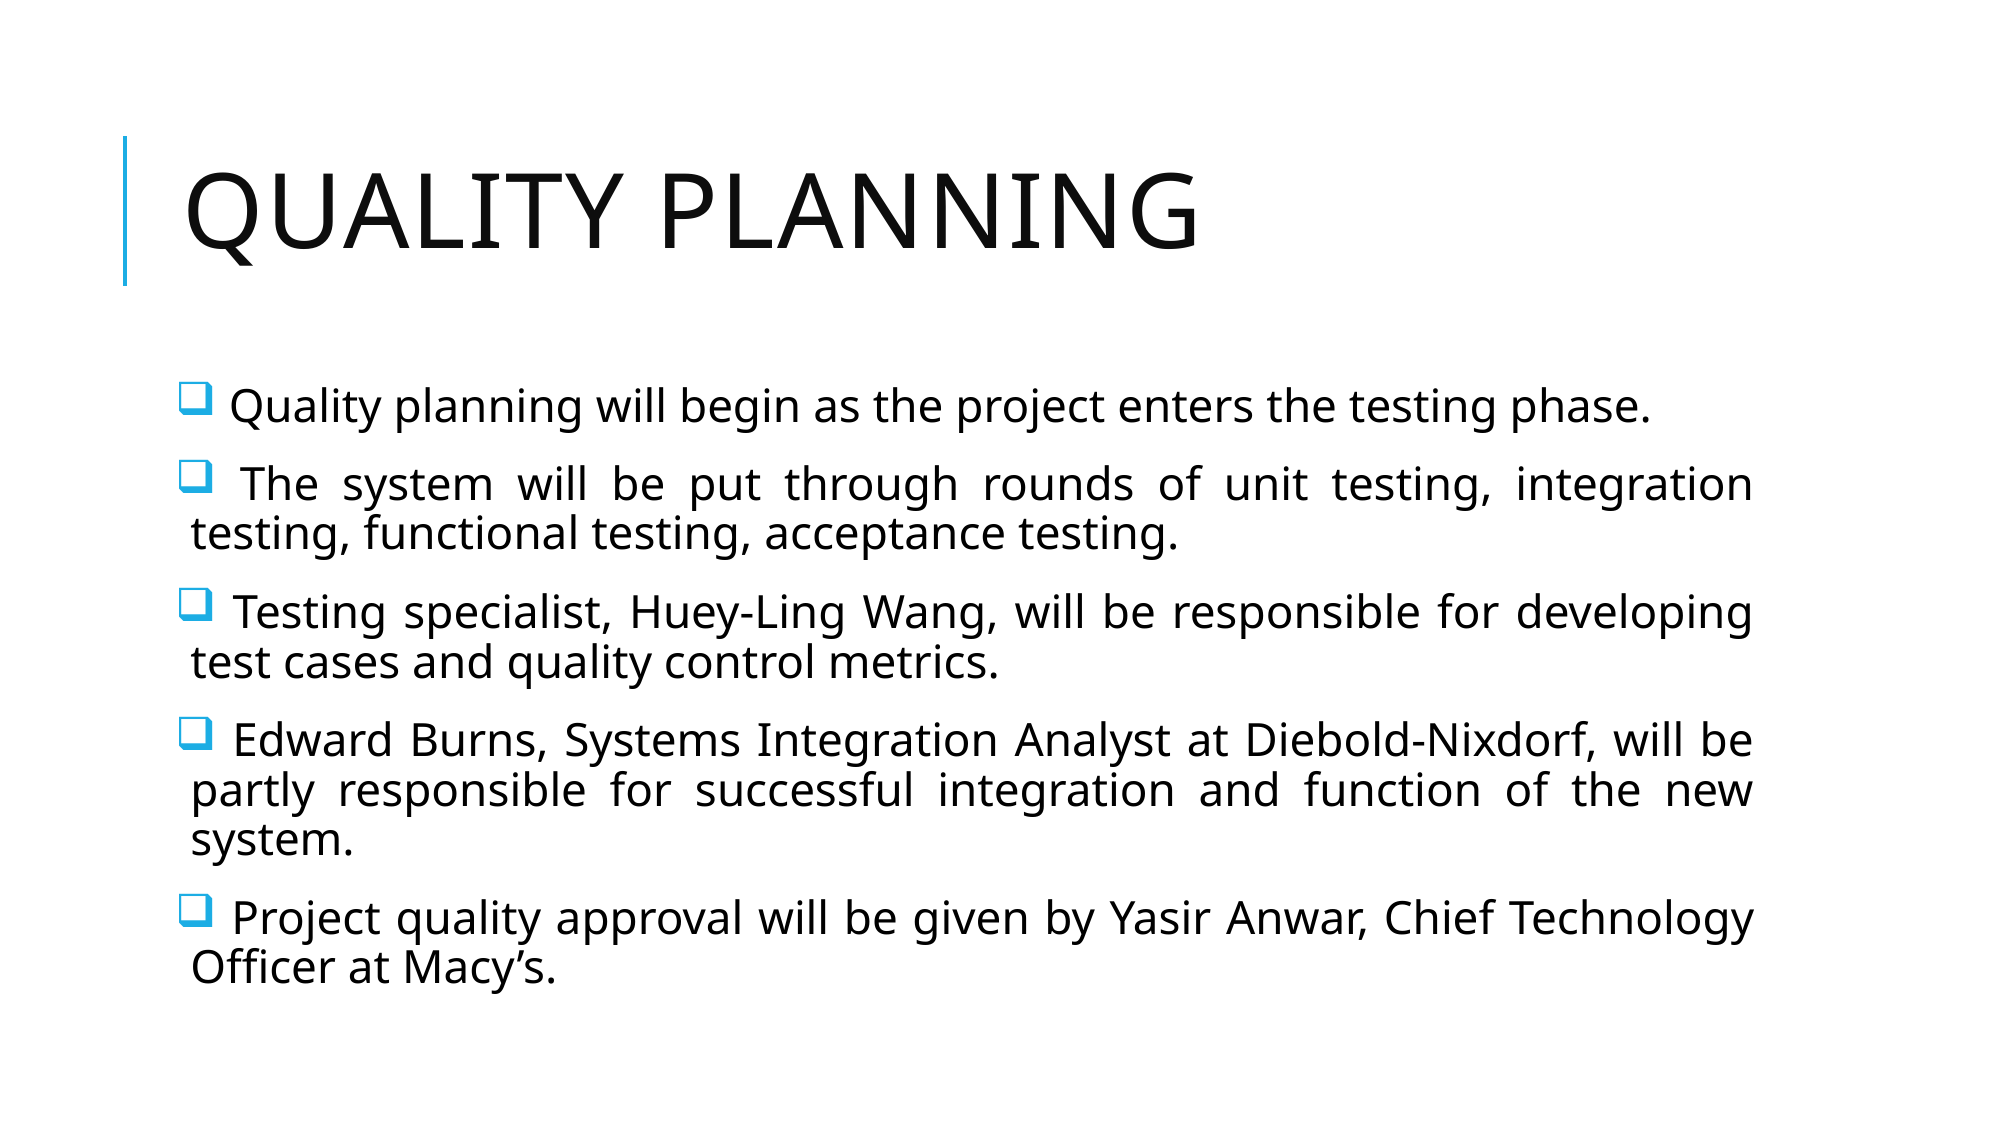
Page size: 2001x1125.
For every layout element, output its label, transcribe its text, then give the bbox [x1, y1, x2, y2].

list Quality planning will begin as the project enters the testing phase. The system will be put through rounds of unit testing, integration testing, functional testing, acceptance testing. Testing specialist, Huey-Ling Wang, will be responsible for developing test cases and quality control metrics. Edward Burns, Systems Integration Analyst at Diebold-Nixdorf, will be partly responsible for successful integration and function of the new system. Project quality approval will be given by Yasir Anwar, Chief Technology Officer at Macy’s. [168, 375, 1763, 1035]
title Quality Planning [168, 96, 1763, 342]
